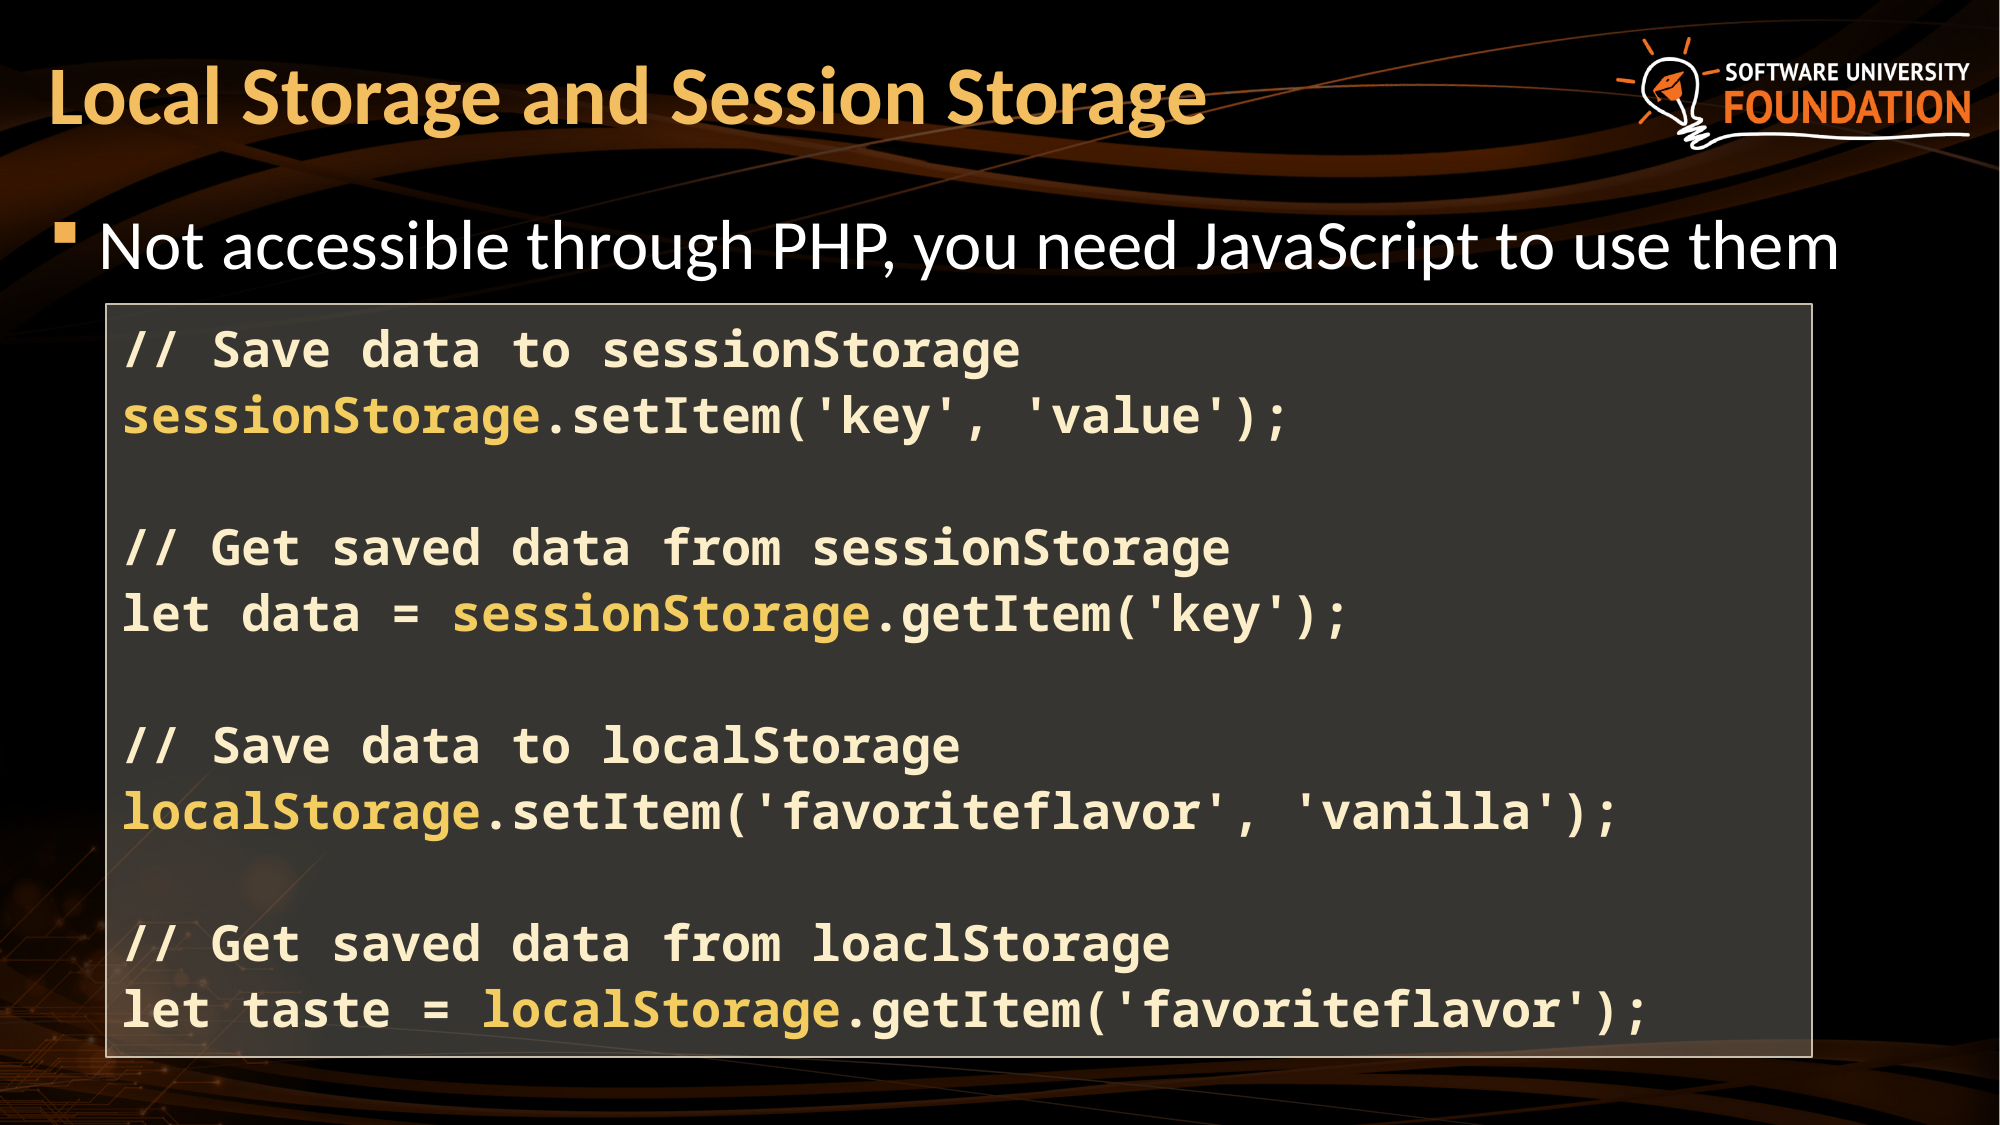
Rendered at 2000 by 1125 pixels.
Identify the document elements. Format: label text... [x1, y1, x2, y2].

list Not accessible through PHP, you need JavaScript to use them [31, 188, 1968, 1103]
title Local Storage and Session Storage [30, 6, 1602, 189]
text_box // Save data to sessionStorage sessionStorage.setItem('key', 'value'); // Get saved data from sessionStorage let data = sessionStorage.getItem('key'); // Save data to localStorage localStorage.setItem('favoriteflavor', 'vanilla'); // Get saved data from loaclStorage let taste = localStorage.getItem('favoriteflavor'); [106, 304, 1812, 1058]
picture [0, 0, 2000, 1125]
